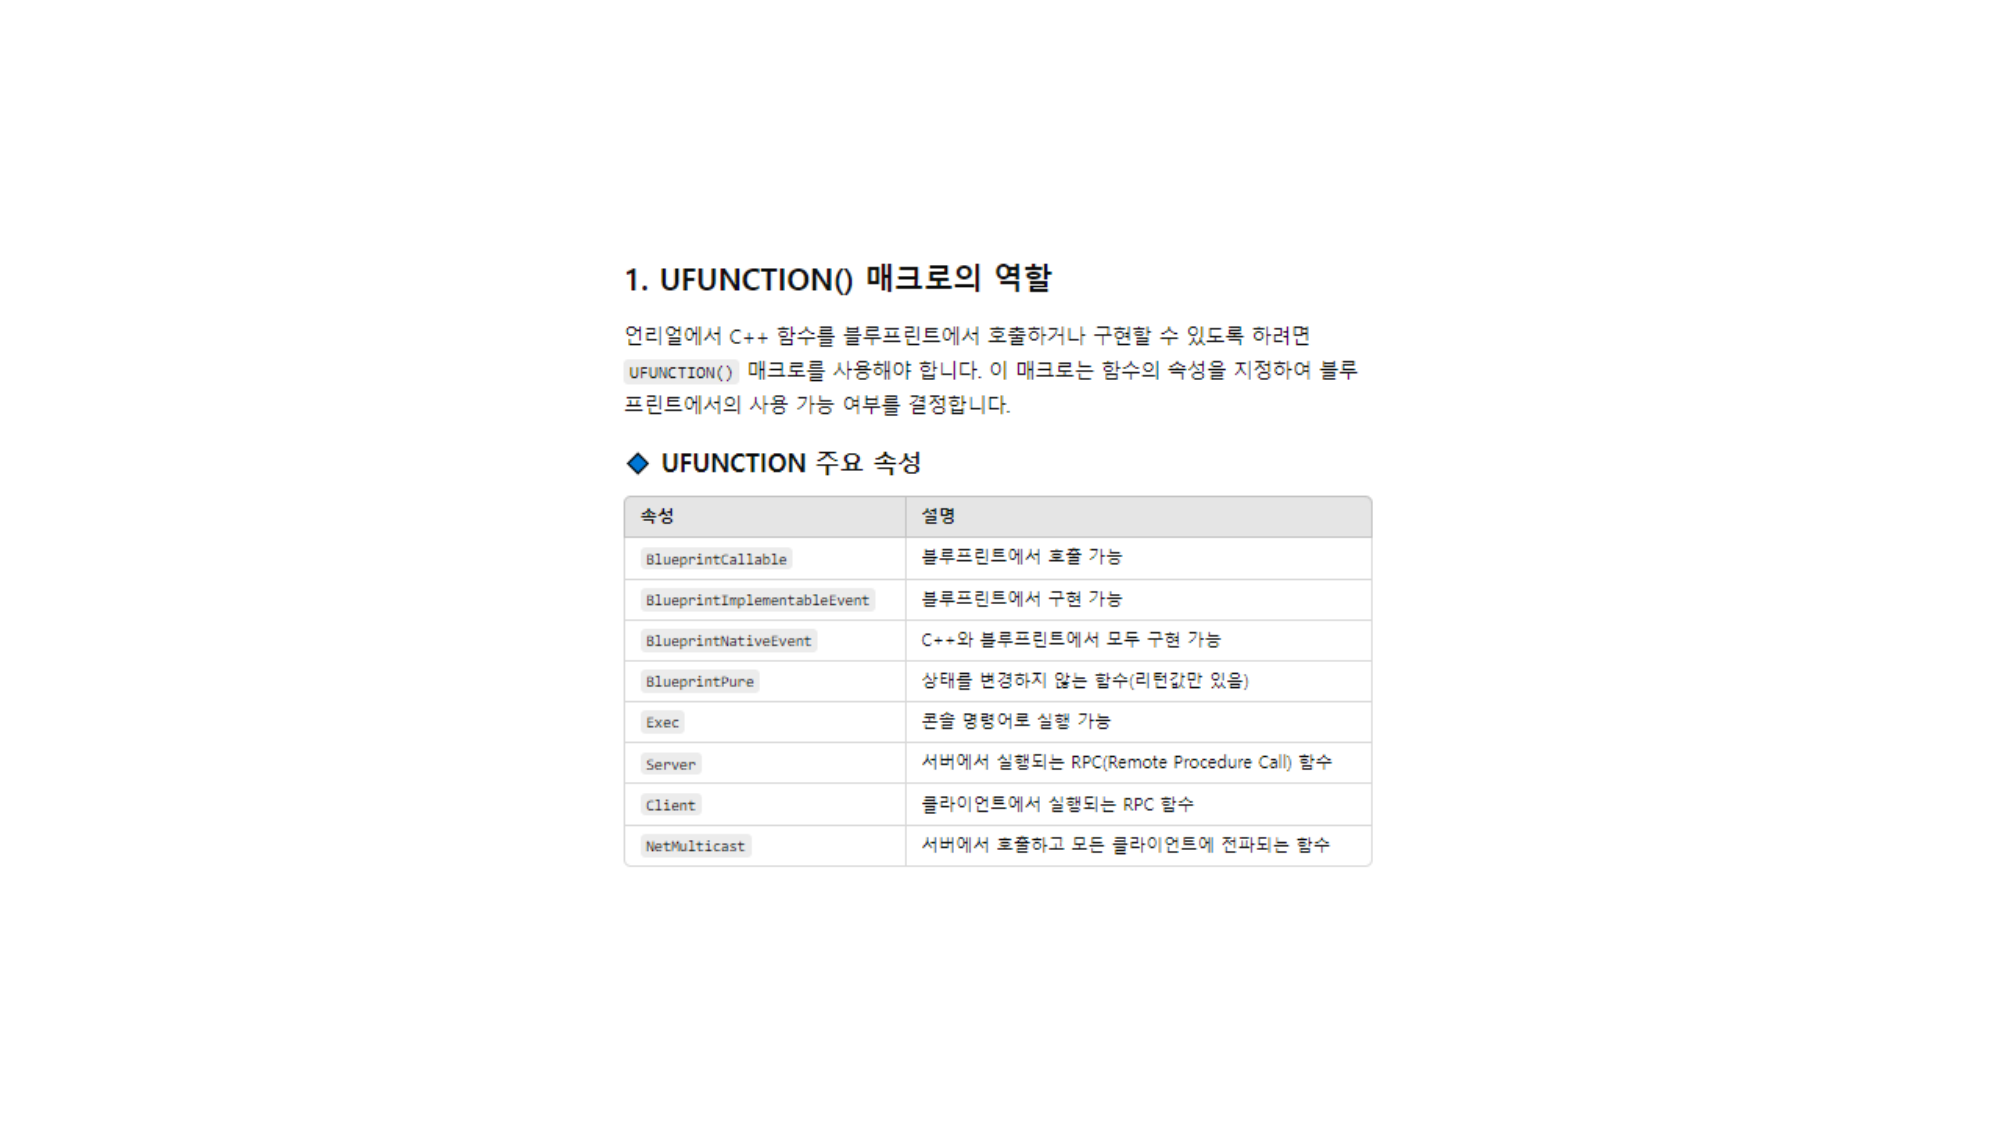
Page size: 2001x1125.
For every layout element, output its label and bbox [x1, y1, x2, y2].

picture [602, 239, 1398, 886]
